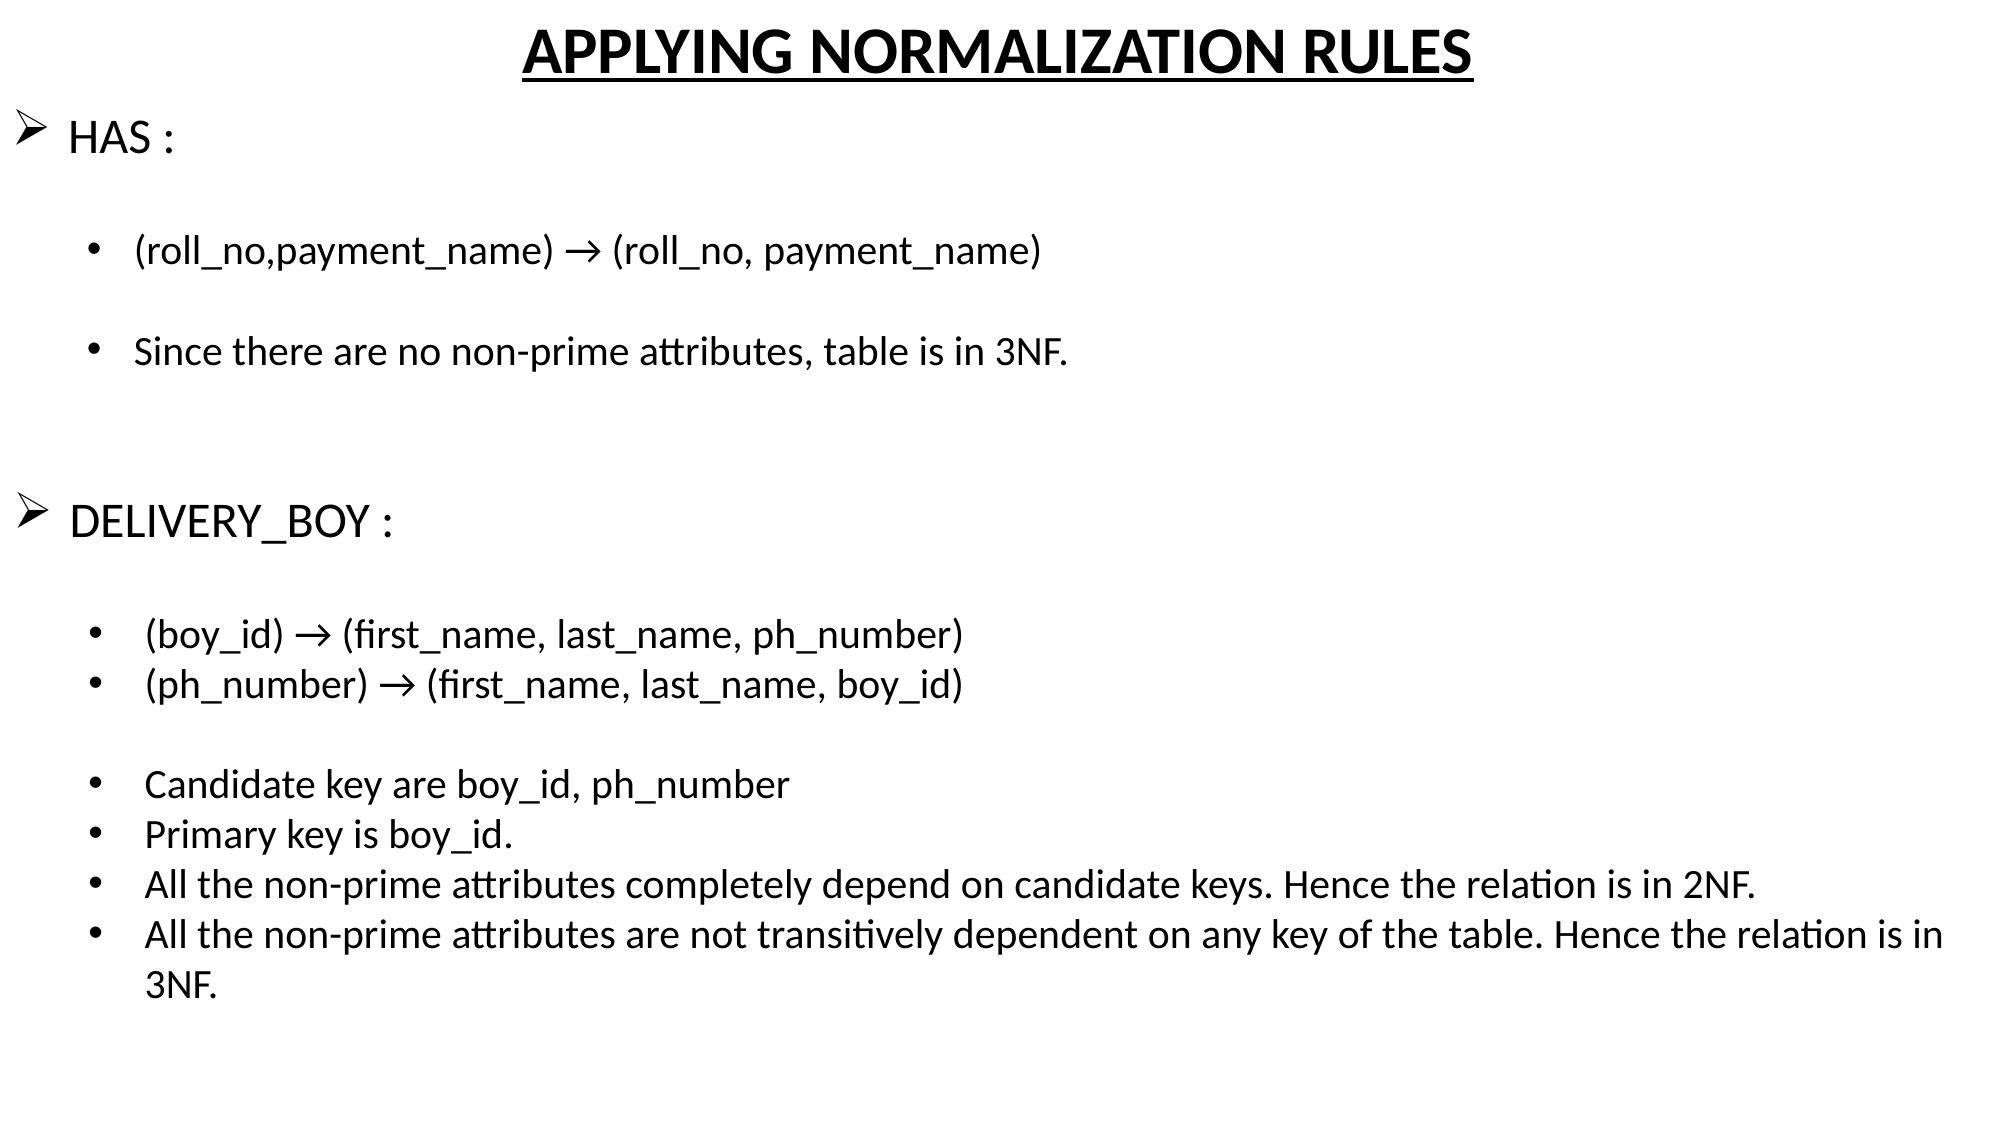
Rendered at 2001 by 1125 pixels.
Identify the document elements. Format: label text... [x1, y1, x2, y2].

text_box DELIVERY_BOY : (boy_id) → (first_name, last_name, ph_number) (ph_number) → (first_name, last_name, boy_id) Candidate key are boy_id, ph_number Primary key is boy_id. All the non-prime attributes completely depend on candidate keys. Hence the relation is in 2NF. All the non-prime attributes are not transitively dependent on any key of the table. Hence the relation is in 3NF. [0, 479, 1999, 1015]
text_box HAS : (roll_no,payment_name) → (roll_no, payment_name) Since there are no non-prime attributes, table is in 3NF. [0, 95, 1998, 381]
text_box APPLYING NORMALIZATION RULES [507, 0, 1493, 95]
